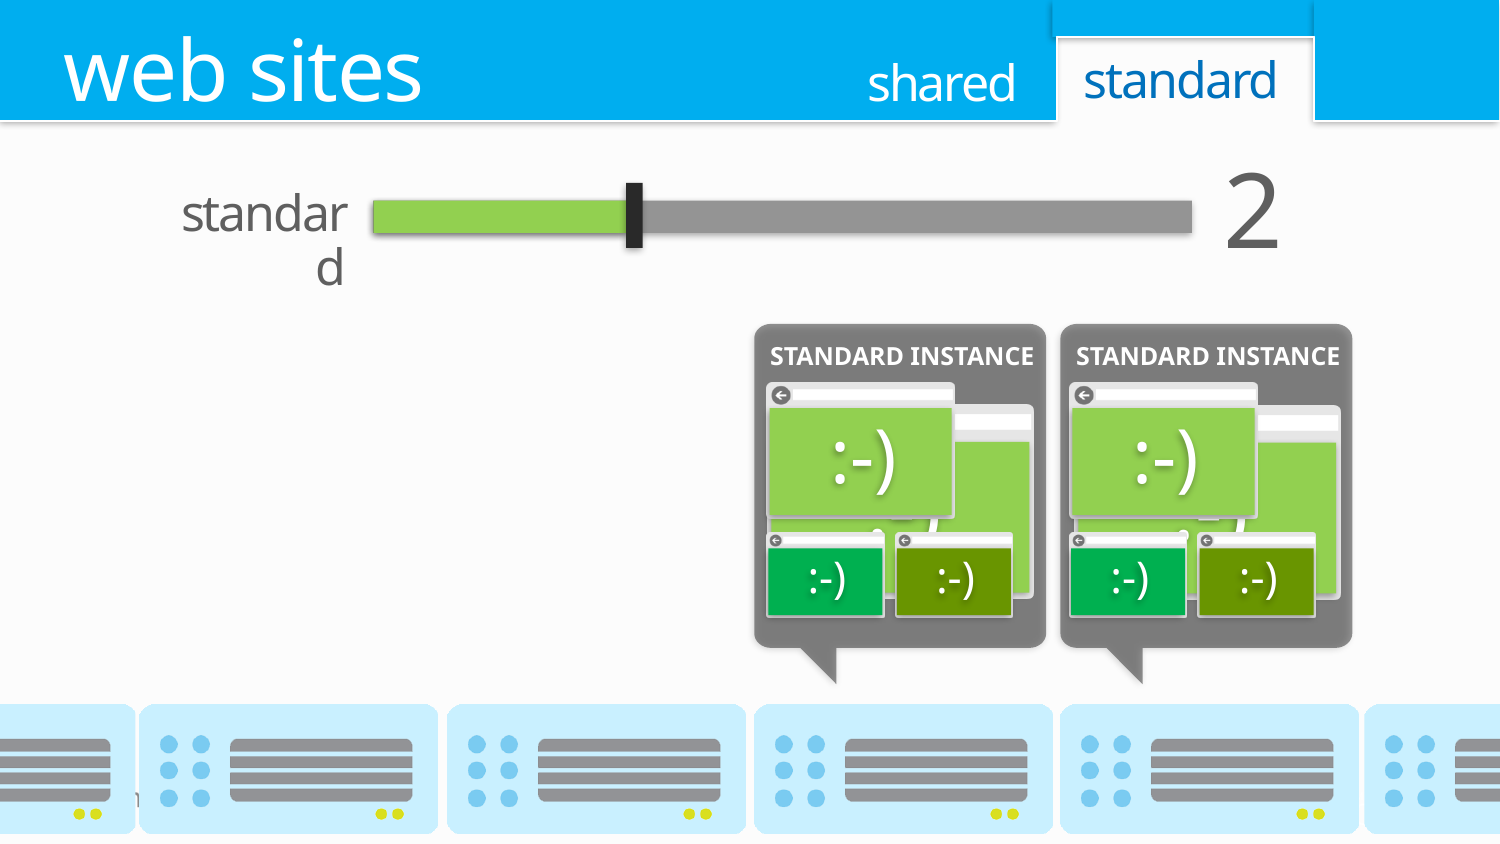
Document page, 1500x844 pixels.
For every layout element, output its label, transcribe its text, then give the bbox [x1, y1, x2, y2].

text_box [0, 0, 1500, 120]
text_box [1062, 45, 1309, 122]
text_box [766, 404, 1034, 599]
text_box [766, 531, 885, 618]
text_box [753, 323, 1047, 685]
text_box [0, 704, 1500, 834]
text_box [1197, 531, 1316, 618]
text_box standard [150, 188, 346, 297]
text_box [766, 381, 955, 520]
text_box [1069, 531, 1188, 618]
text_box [894, 531, 1013, 618]
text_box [1060, 323, 1353, 685]
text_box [372, 158, 1315, 273]
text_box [1073, 405, 1341, 600]
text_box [1069, 381, 1258, 520]
